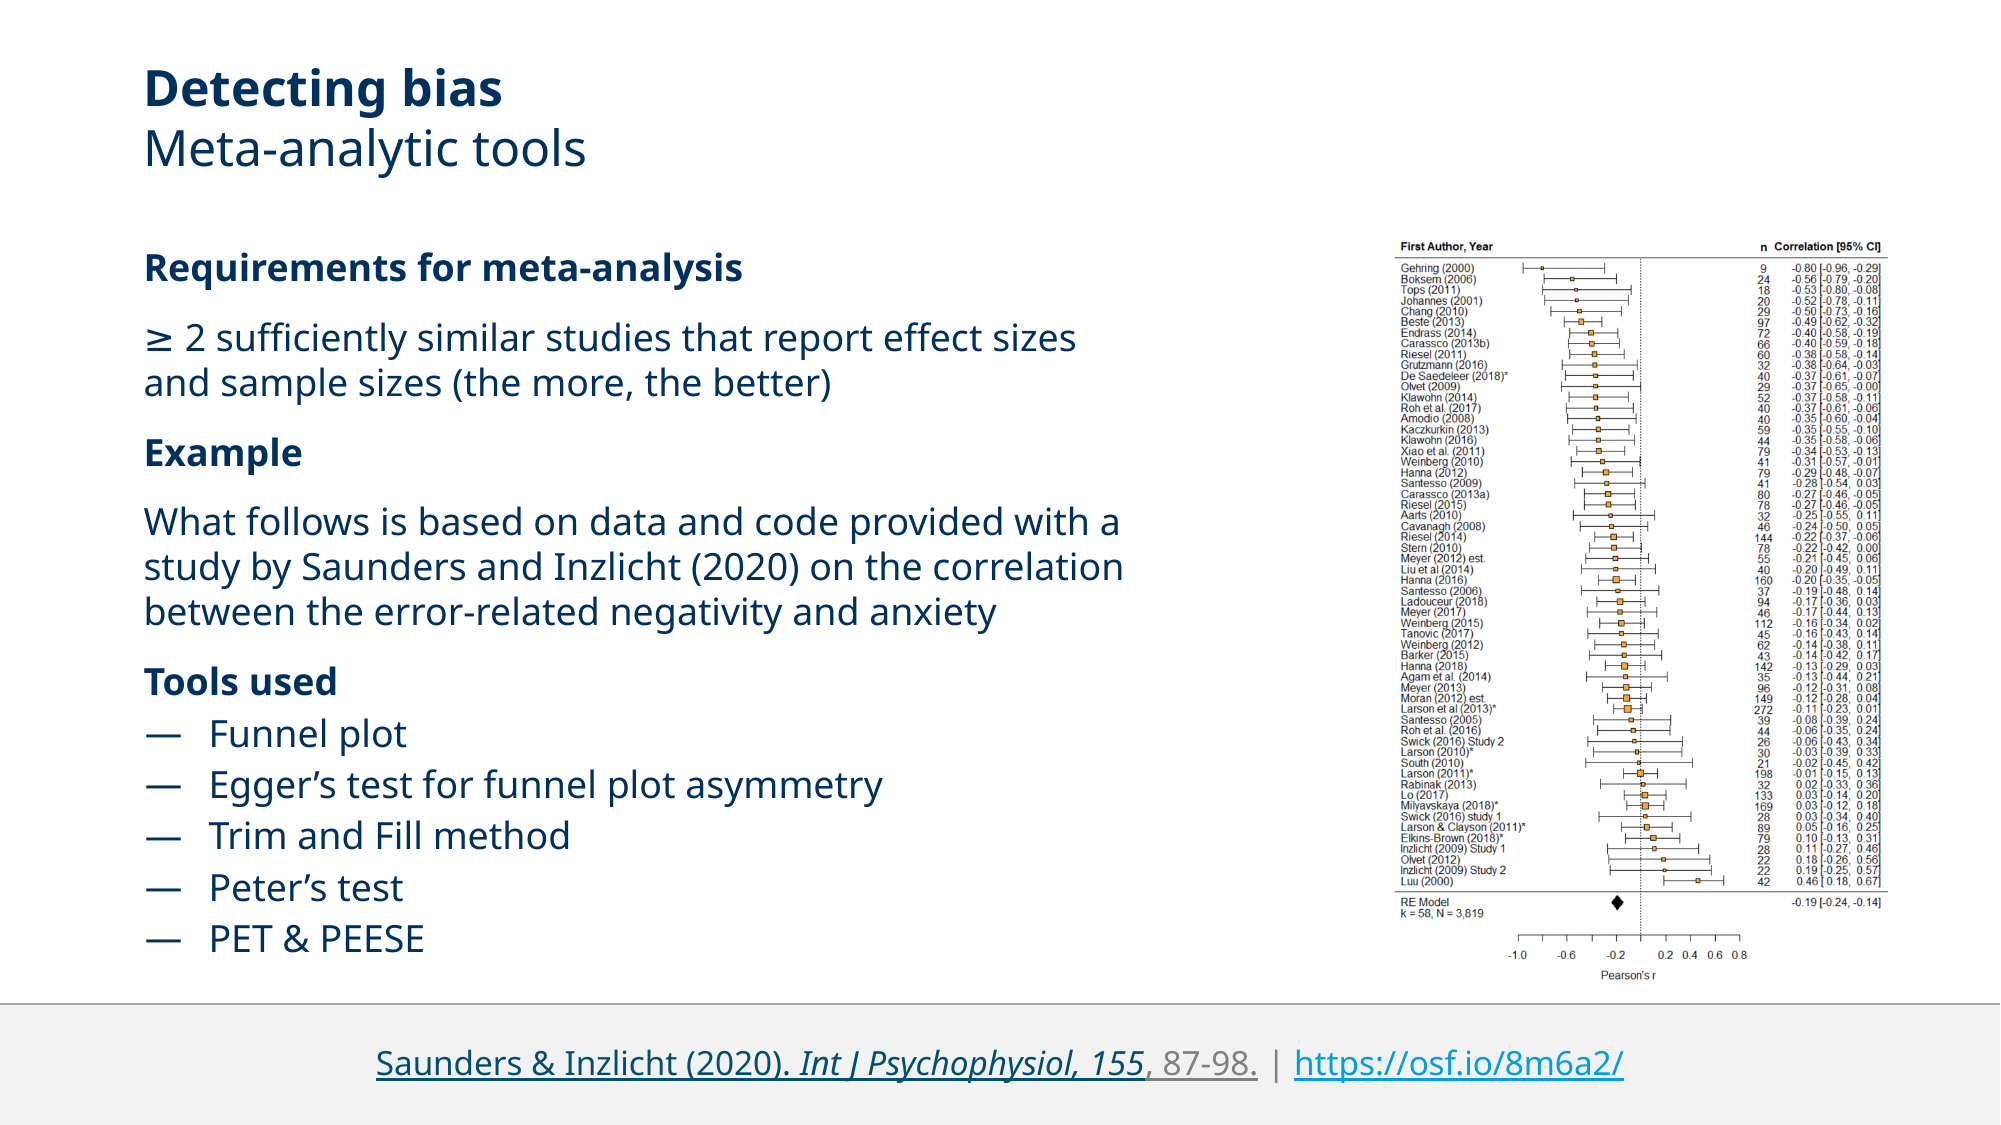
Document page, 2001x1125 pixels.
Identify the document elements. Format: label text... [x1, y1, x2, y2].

picture [1387, 233, 1889, 983]
list Requirements for meta-analysis ≥ 2 sufficiently similar studies that report effect sizes and sample sizes (the more, the better) Example What follows is based on data and code provided with a study by Saunders and Inzlicht (2020) on the correlation between the error-related negativity and anxiety Tools used Funnel plot Egger’s test for funnel plot asymmetry Trim and Fill method Peter’s test PET & PEESE [143, 243, 1142, 957]
title Detecting bias Meta-analytic tools [143, 56, 1880, 169]
text_box Saunders & Inzlicht (2020). Int J Psychophysiol, 155, 87-98. | https://osf.io/8m6a2/ [0, 1004, 2000, 1125]
